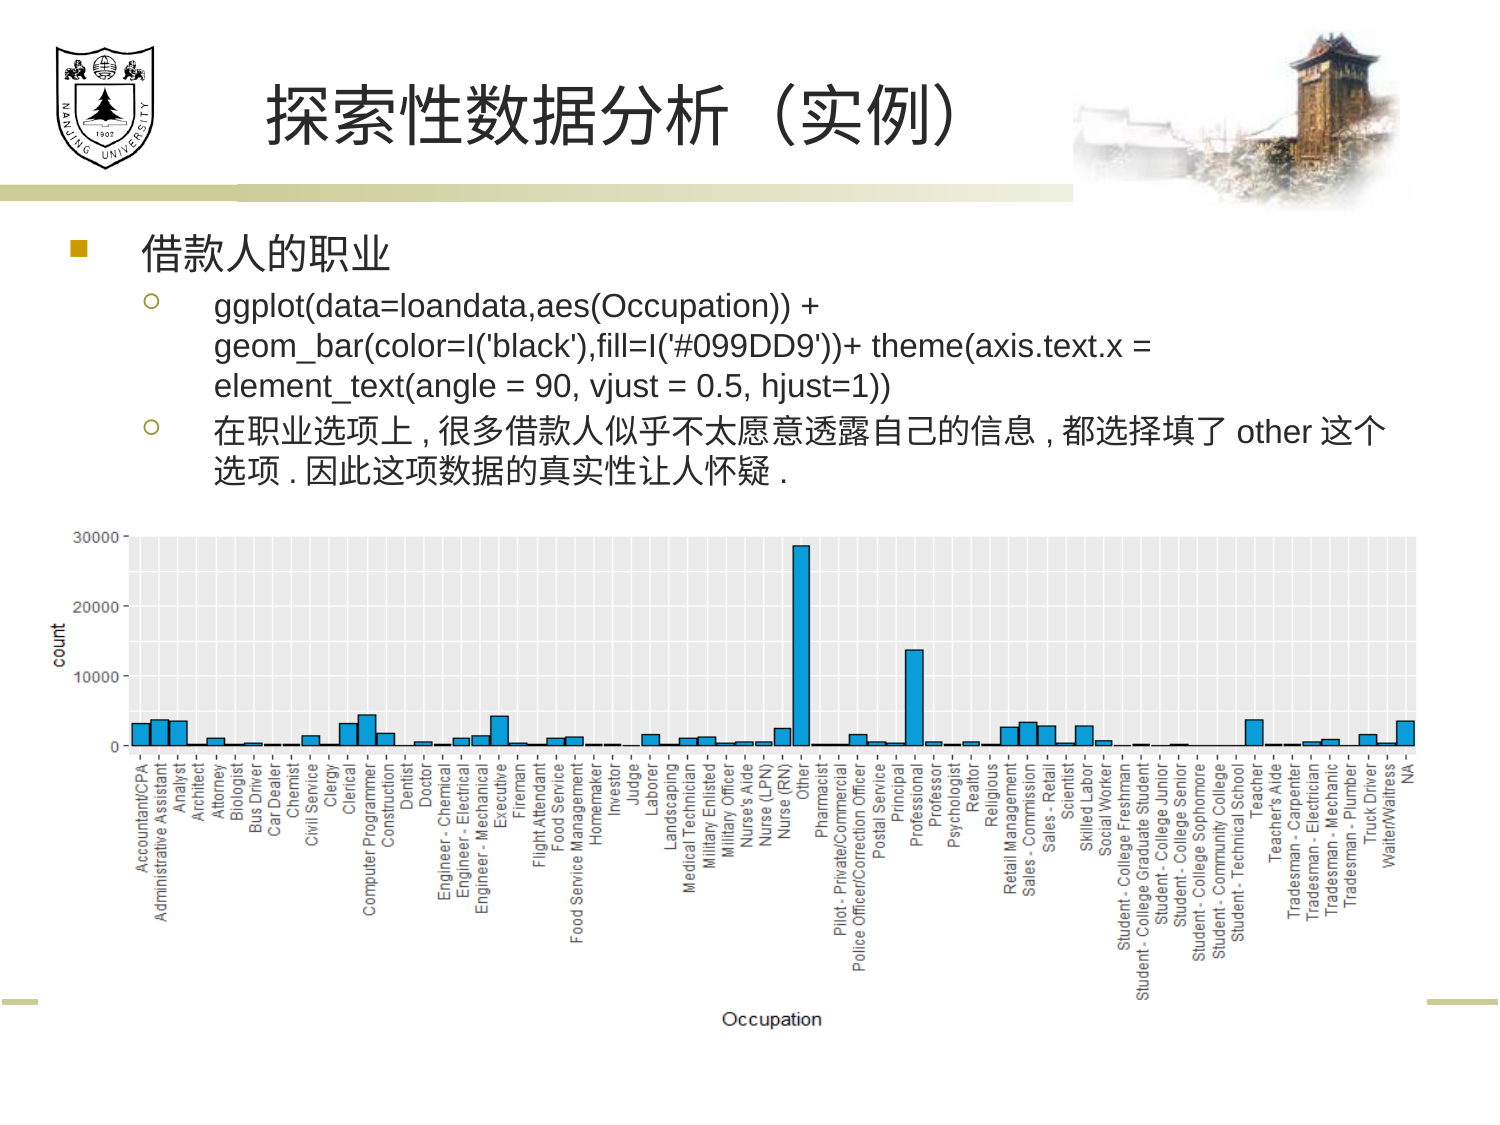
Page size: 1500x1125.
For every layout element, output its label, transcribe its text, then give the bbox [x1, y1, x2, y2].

picture [1073, 30, 1400, 211]
picture [2, 526, 1498, 1038]
picture [50, 42, 160, 173]
title 探索性数据分析（实例） [171, 66, 1093, 161]
list 借款人的职业 ggplot(data=loandata,aes(Occupation)) + geom_bar(color=I('black'),fill=I('#099DD9'))+ theme(axis.text.x = element_text(angle = 90, vjust = 0.5, hjust=1)) 在职业选项上,很多借款人似乎不太愿意透露自己的信息,都选择填了other这个选项.因此这项数据的真实性让人怀疑. [53, 220, 1413, 525]
